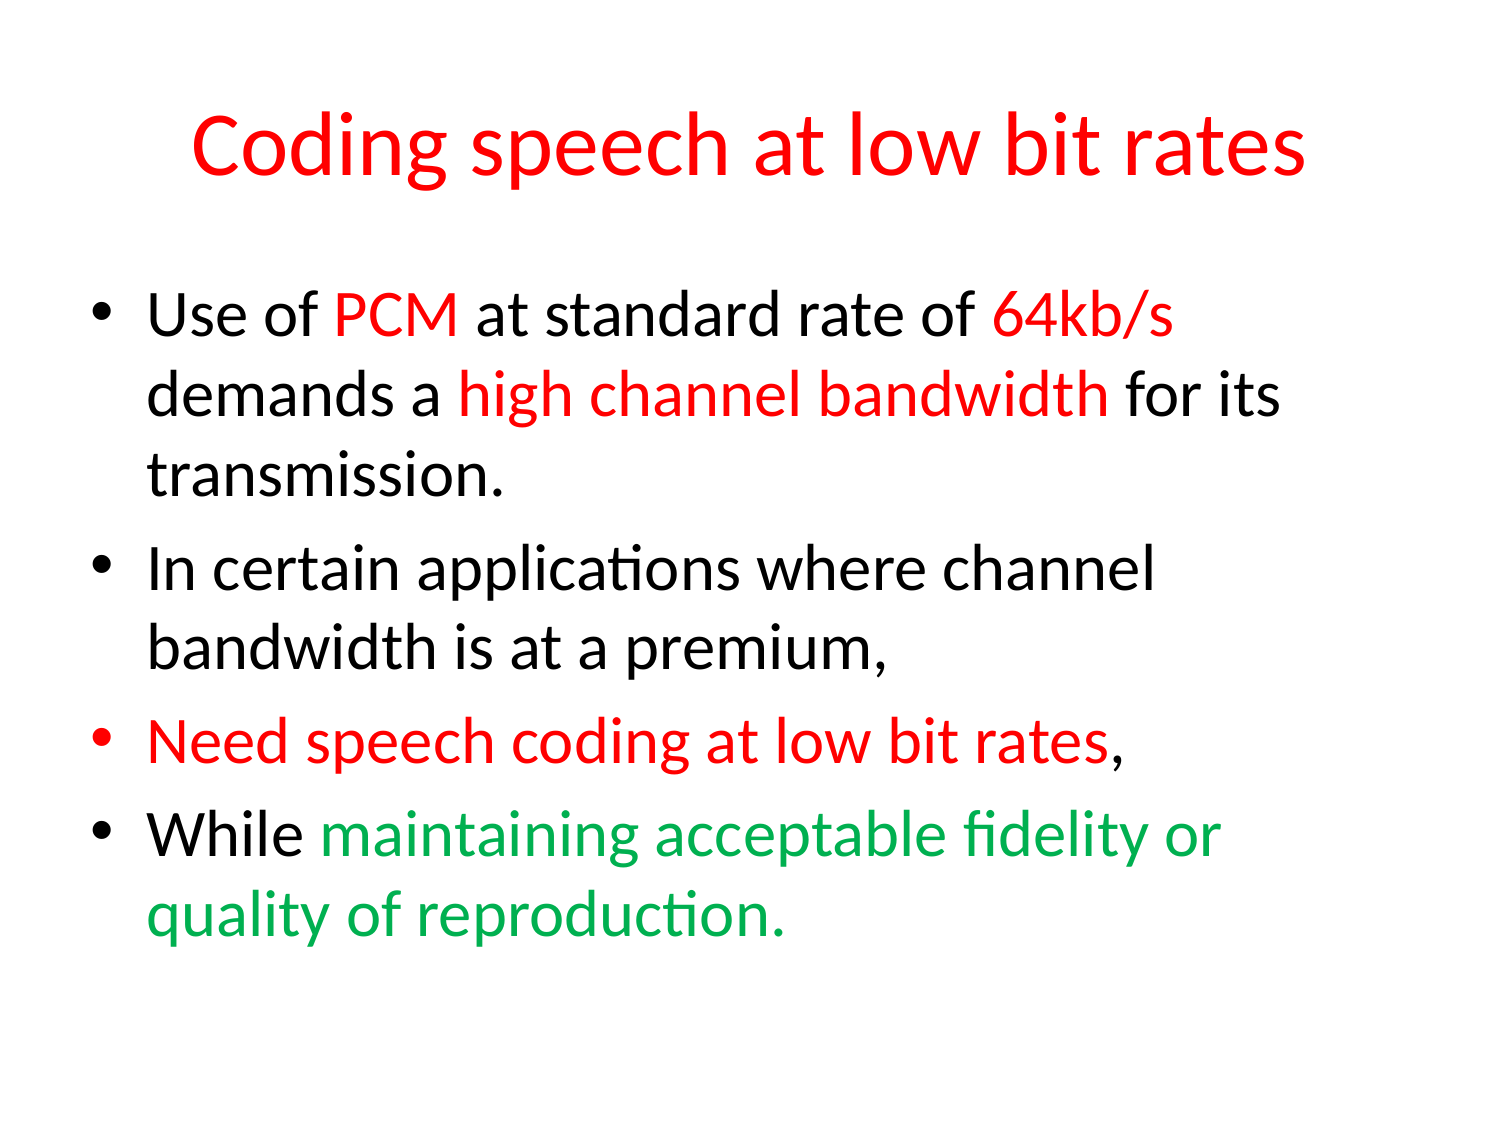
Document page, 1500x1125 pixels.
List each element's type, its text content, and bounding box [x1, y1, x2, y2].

list Use of PCM at standard rate of 64kb/s demands a high channel bandwidth for its transmission. In certain applications where channel bandwidth is at a premium, Need speech coding at low bit rates, While maintaining acceptable fidelity or quality of reproduction. [75, 262, 1425, 1005]
title Coding speech at low bit rates [75, 45, 1425, 233]
